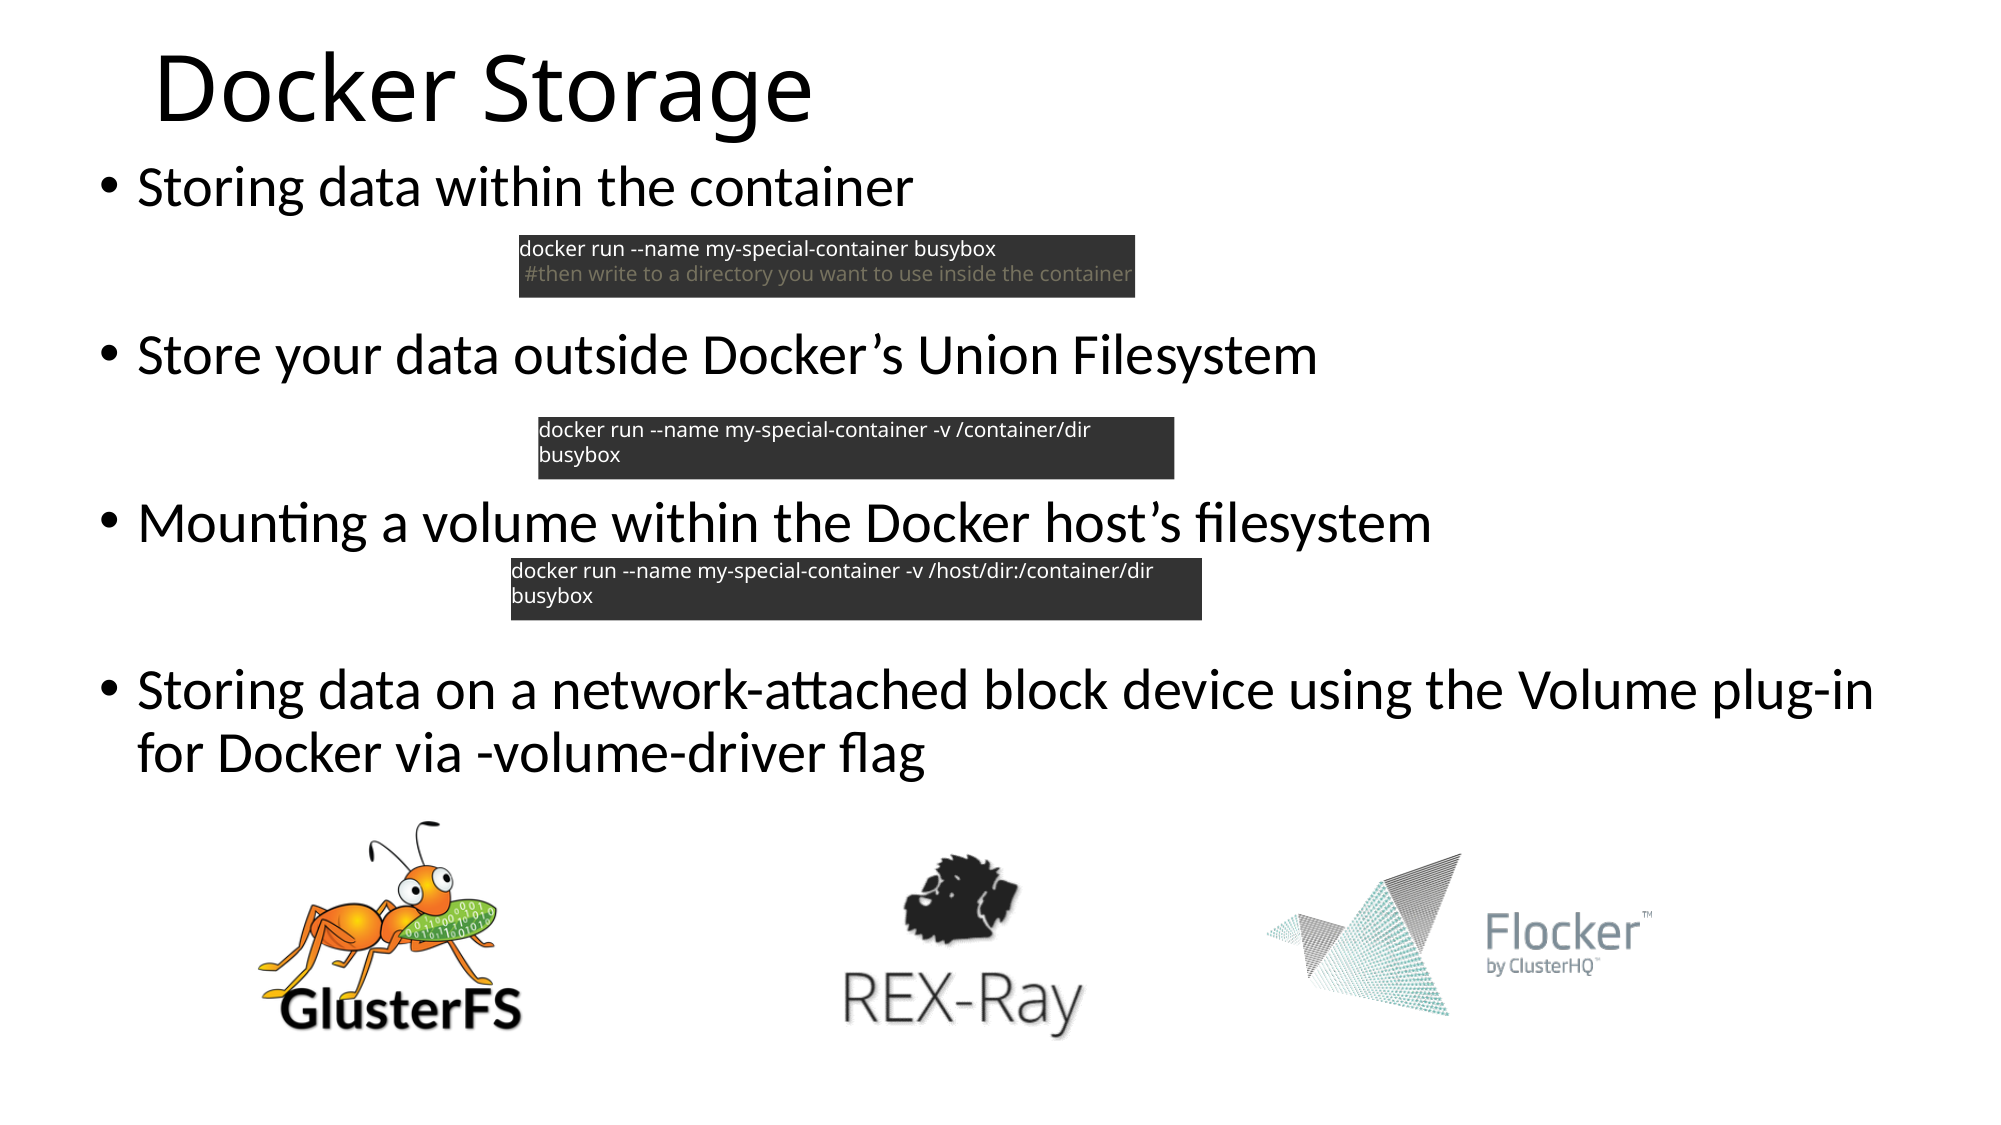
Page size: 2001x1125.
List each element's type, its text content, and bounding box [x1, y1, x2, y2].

picture [1260, 837, 1652, 1016]
picture [254, 819, 525, 1033]
text_box docker run --name my-special-container -v /host/dir:/container/dir busybox [511, 558, 1202, 621]
title Docker Storage [137, 20, 1863, 163]
picture [806, 846, 1101, 1042]
text_box docker run --name my-special-container busybox #then write to a directory you want to use inside the container [519, 235, 1136, 298]
text_box docker run --name my-special-container -v /container/dir busybox [538, 417, 1175, 480]
list Storing data within the container Store your data outside Docker’s Union Filesystem Mounting a volume within the Docker host’s filesystem Storing data on a network-attached block device using the Volume plug-in for Docker via -volume-driver flag [84, 149, 1918, 1042]
